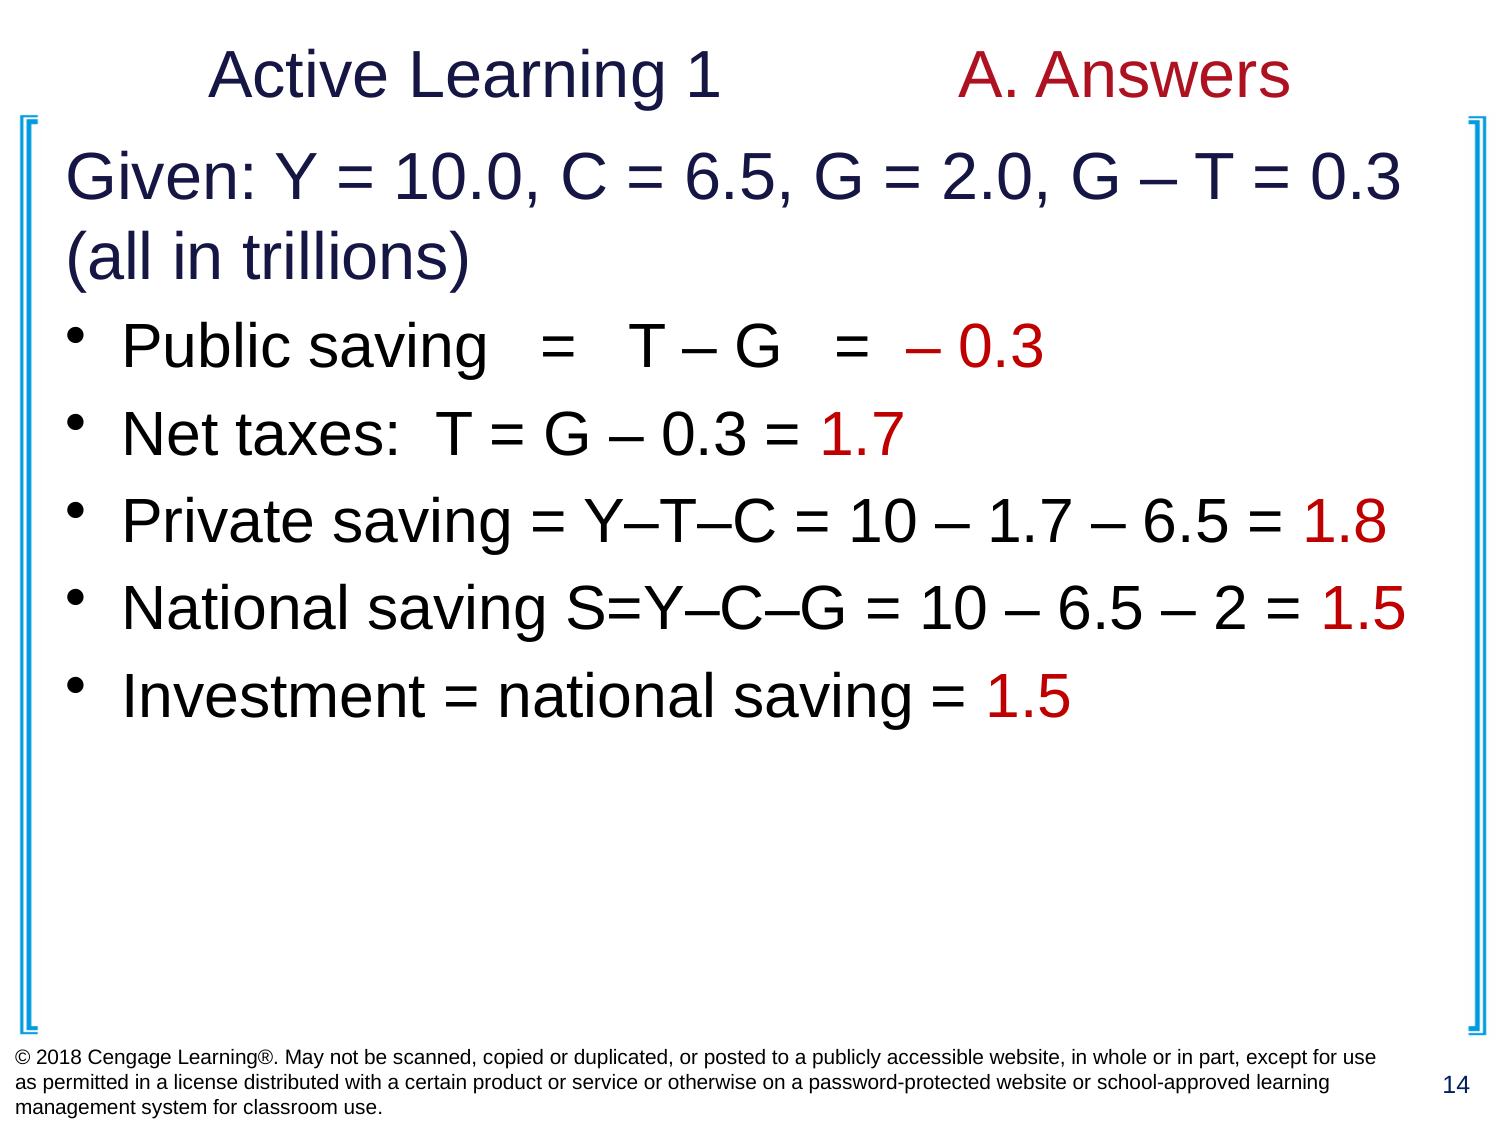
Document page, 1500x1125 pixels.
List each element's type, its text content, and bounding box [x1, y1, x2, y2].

title Active Learning 1 A. Answers [24, 16, 1475, 125]
picture [1475, 113, 1493, 1037]
picture [13, 113, 43, 1037]
slide_number 14 [1412, 1060, 1500, 1125]
footer © 2018 Cengage Learning®. May not be scanned, copied or duplicated, or posted to a publicly accessible website, in whole or in part, except for use as permitted in a license distributed with a certain product or service or otherwise on a password-protected website or school-approved learning management system for classroom use. [0, 1037, 1412, 1125]
list Given: Y = 10.0, C = 6.5, G = 2.0, G – T = 0.3 (all in trillions) Public saving = T – G = – 0.3 Net taxes: T = G – 0.3 = 1.7 Private saving = Y–T–C = 10 – 1.7 – 6.5 = 1.8 National saving S=Y–C–G = 10 – 6.5 – 2 = 1.5 Investment = national saving = 1.5 [50, 125, 1475, 1058]
picture [1475, 119, 1483, 1033]
